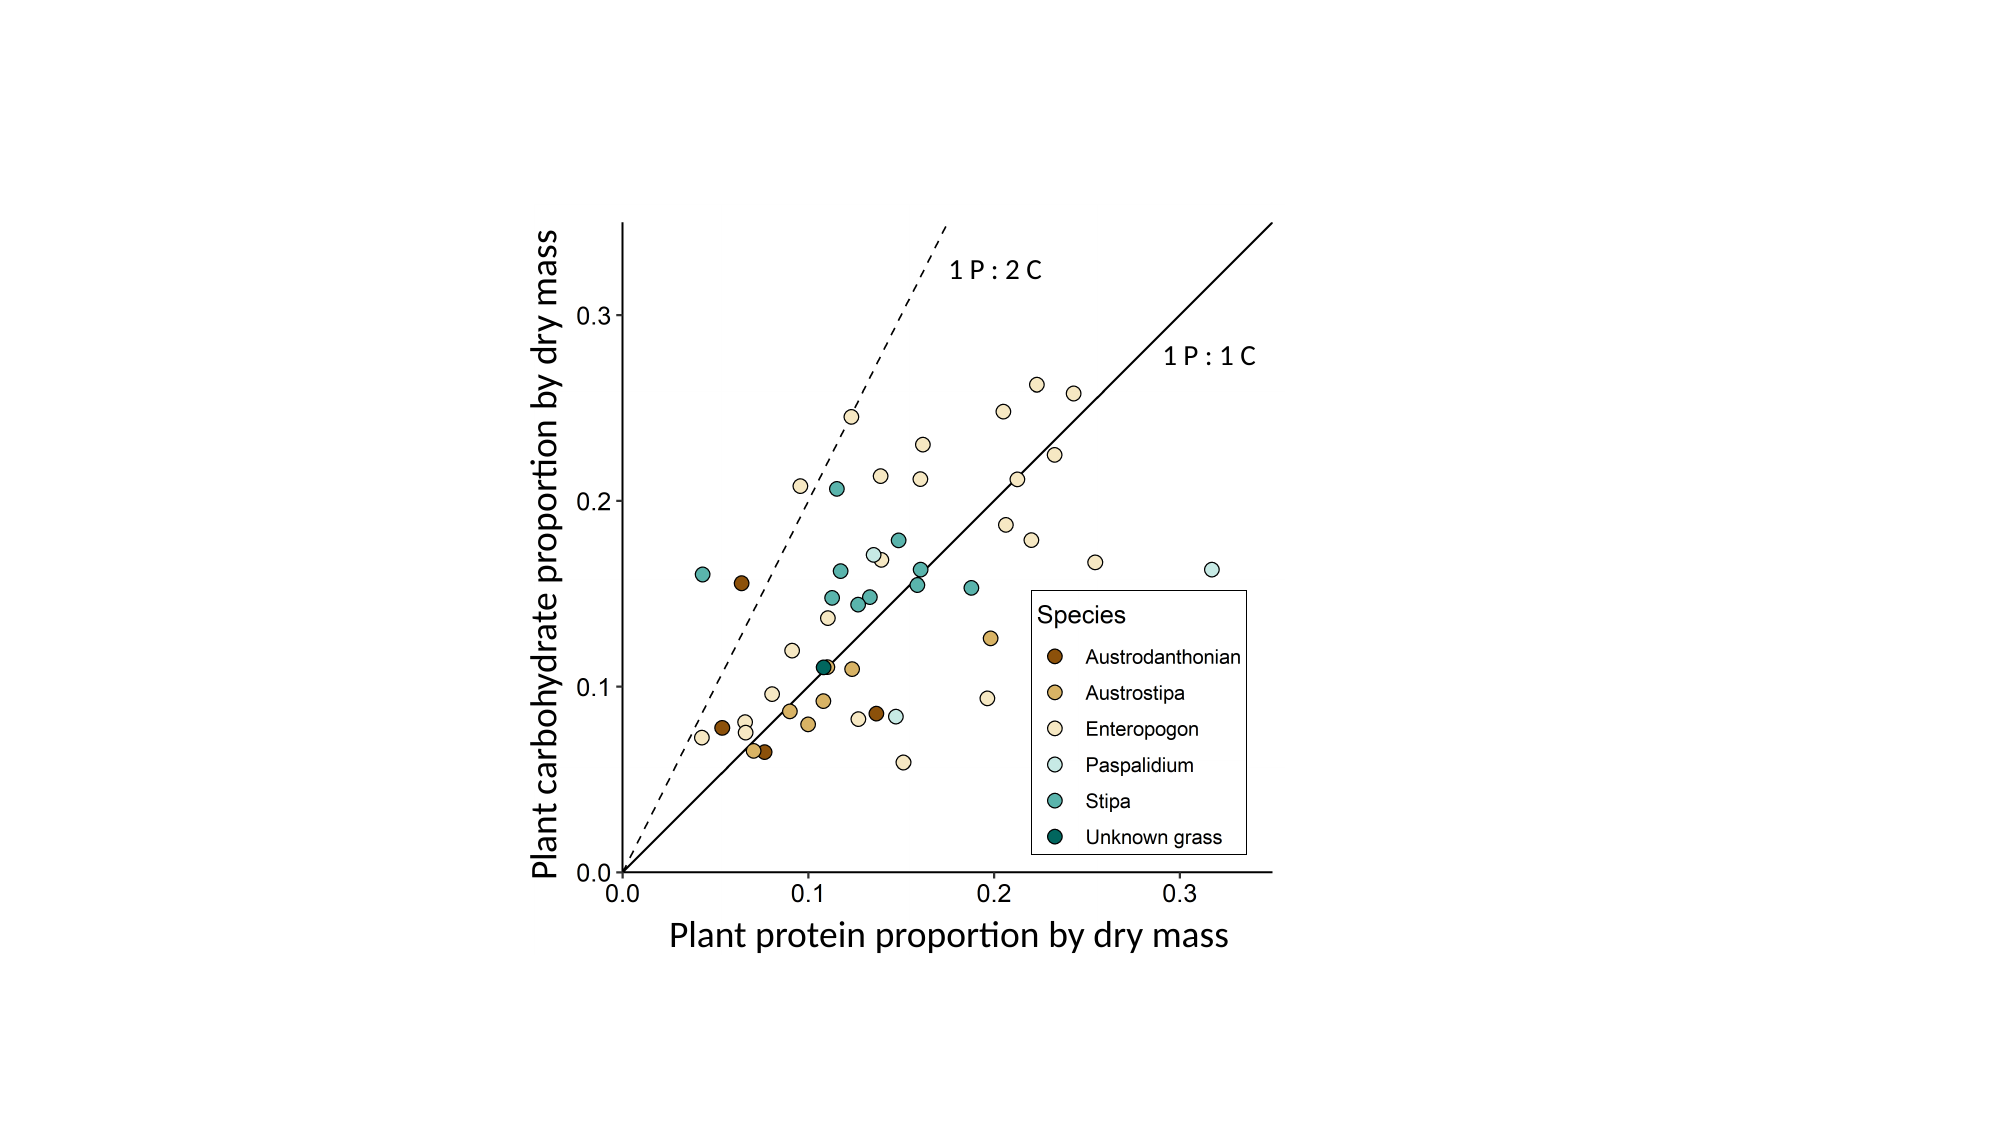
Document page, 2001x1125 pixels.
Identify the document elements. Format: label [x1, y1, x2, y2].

text_box [511, 204, 1293, 964]
